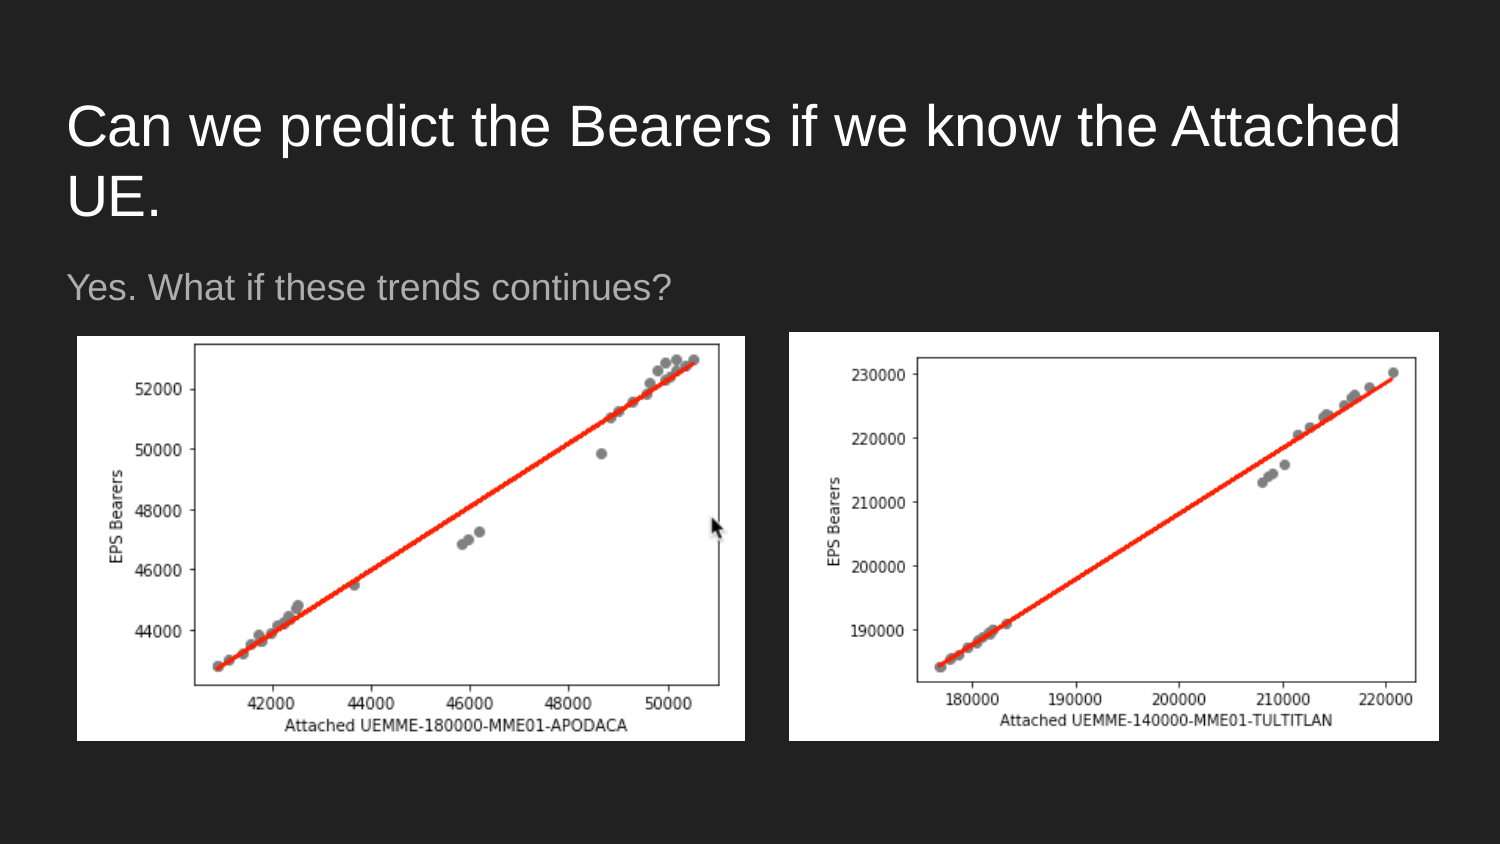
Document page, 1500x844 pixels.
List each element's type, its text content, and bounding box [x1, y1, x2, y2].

list Yes. What if these trends continues? [51, 241, 1449, 753]
picture [76, 336, 745, 742]
title Can we predict the Bearers if we know the Attached UE. [51, 72, 1449, 167]
picture [789, 331, 1440, 742]
